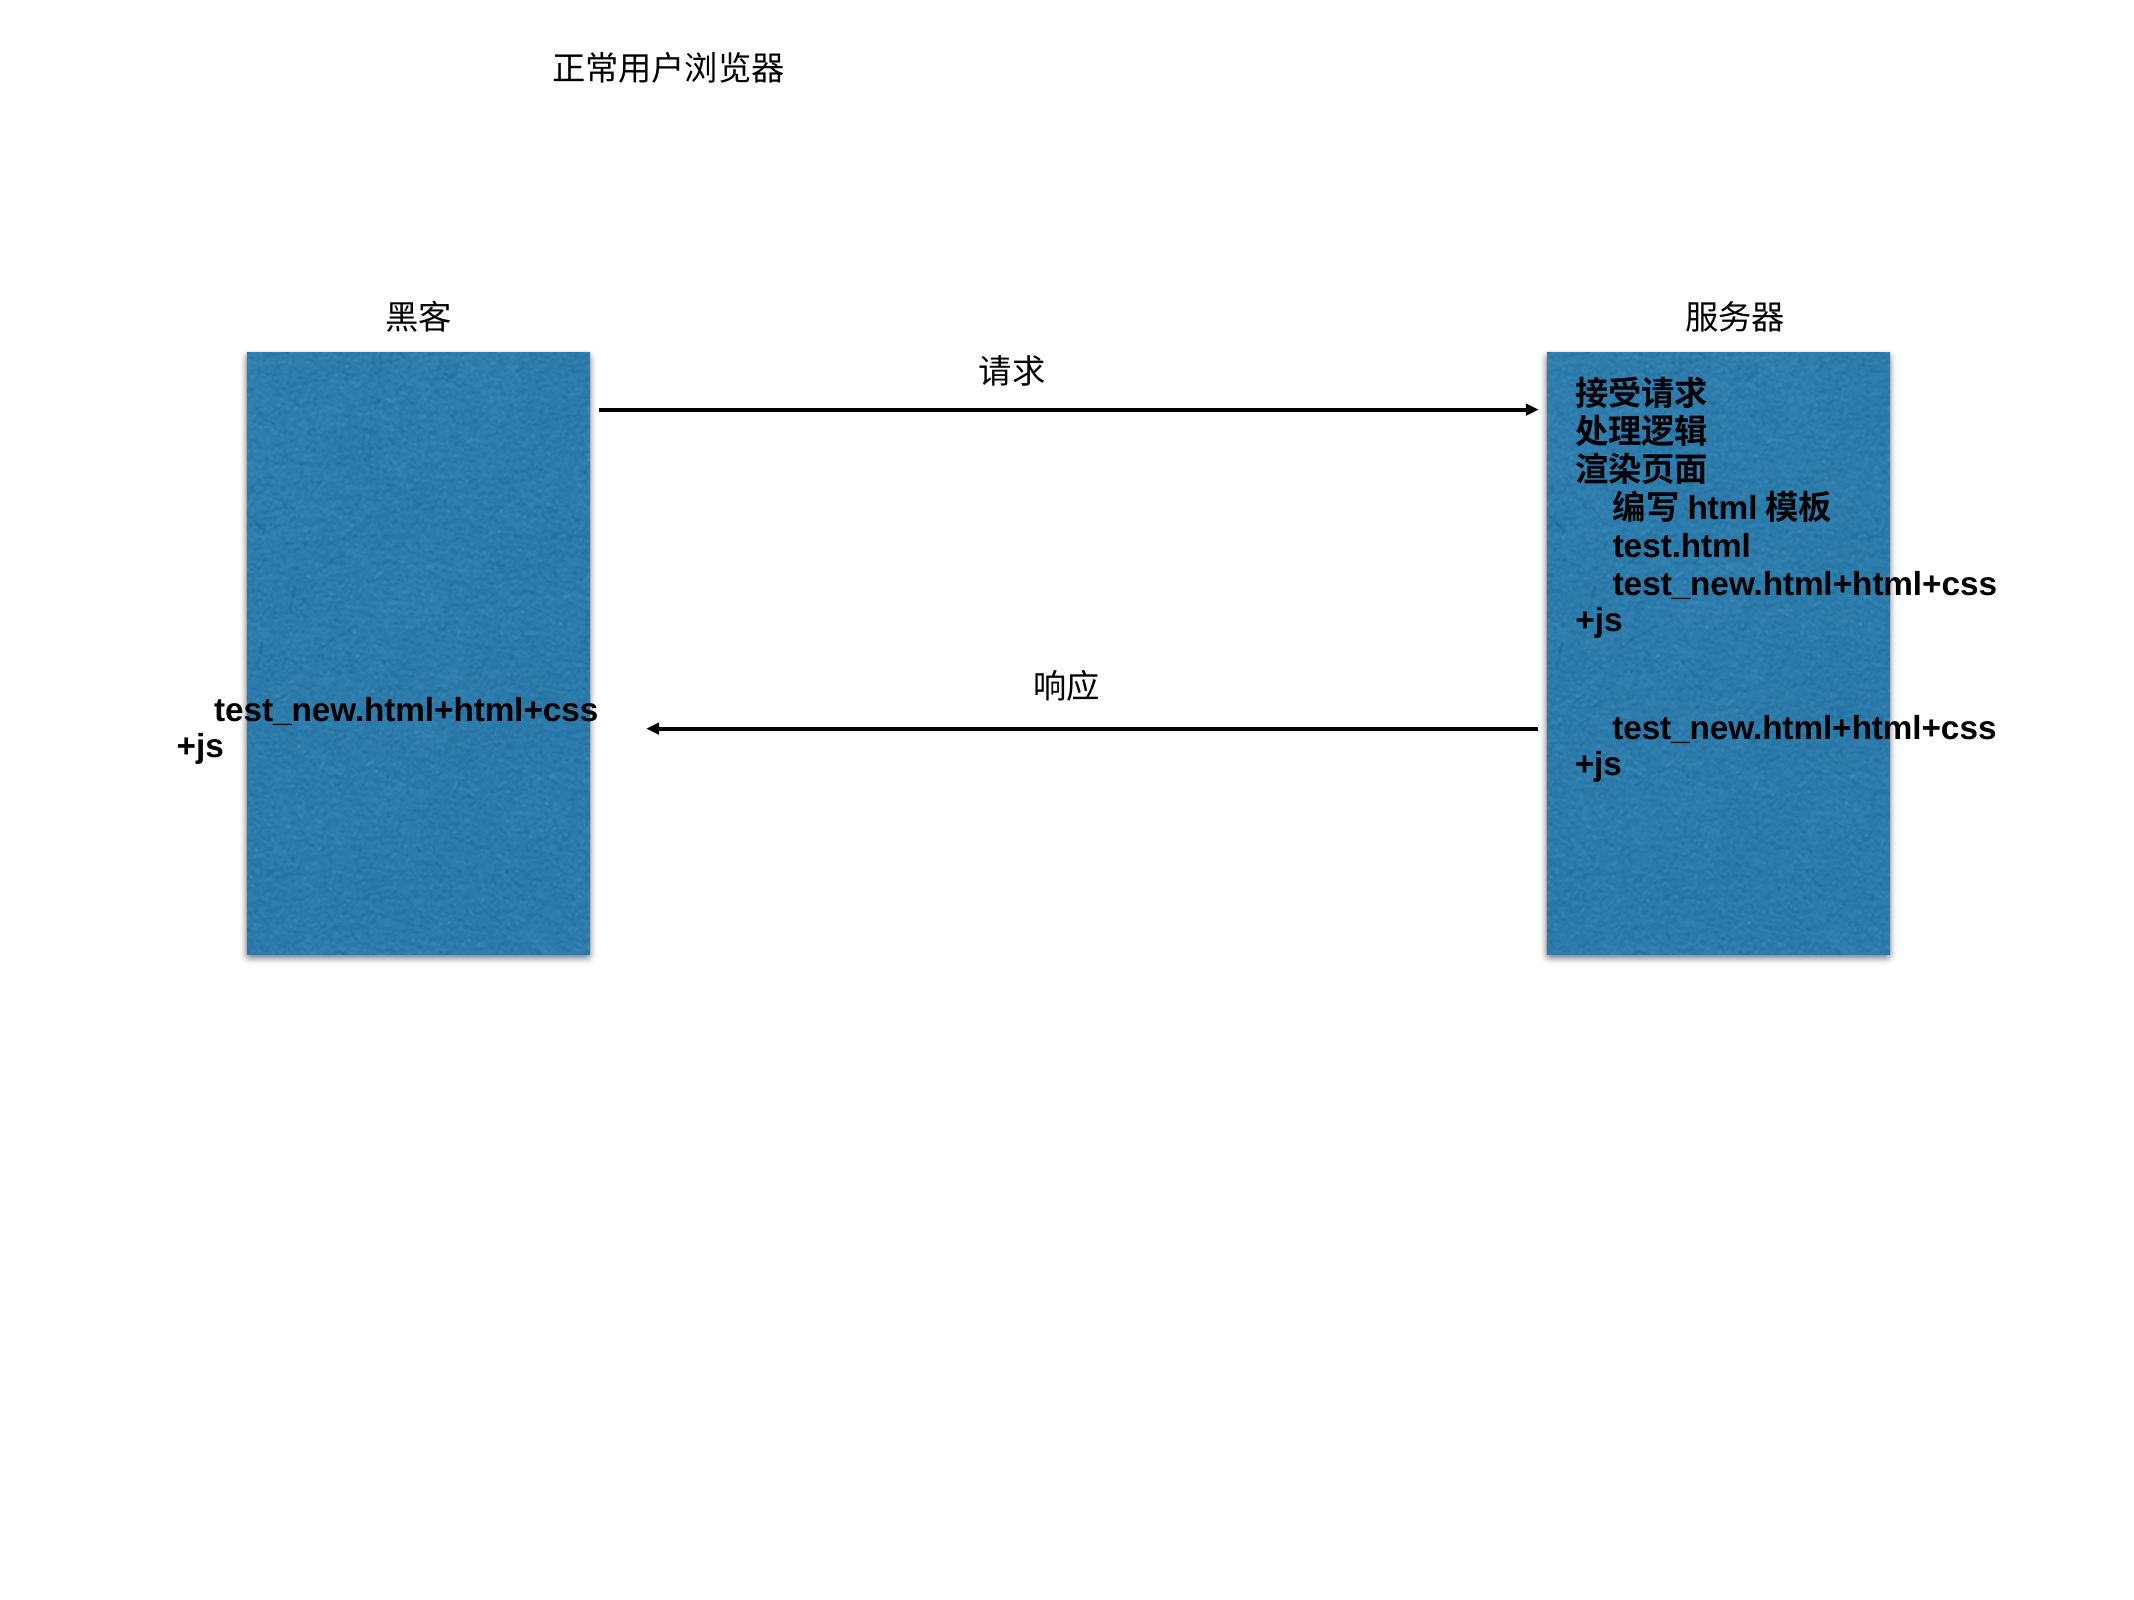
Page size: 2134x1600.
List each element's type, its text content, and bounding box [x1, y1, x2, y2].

text_box 响应 [1024, 661, 1109, 714]
text_box [1546, 352, 1891, 955]
text_box test_new.html+html+css+js [1566, 720, 2016, 774]
text_box [598, 403, 1539, 416]
text_box [646, 722, 1538, 735]
text_box 服务器 [1676, 292, 1794, 345]
text_box test_new.html+html+css+js [168, 702, 618, 755]
text_box [246, 352, 591, 702]
text_box 黑客 [376, 292, 461, 345]
text_box 接受请求 处理逻辑 渲染页面 编写html模板 test.html test_new.html+html+css+js [1567, 368, 2016, 611]
text_box [246, 755, 591, 955]
text_box 正常用户浏览器 [543, 43, 794, 96]
text_box 请求 [970, 346, 1054, 400]
